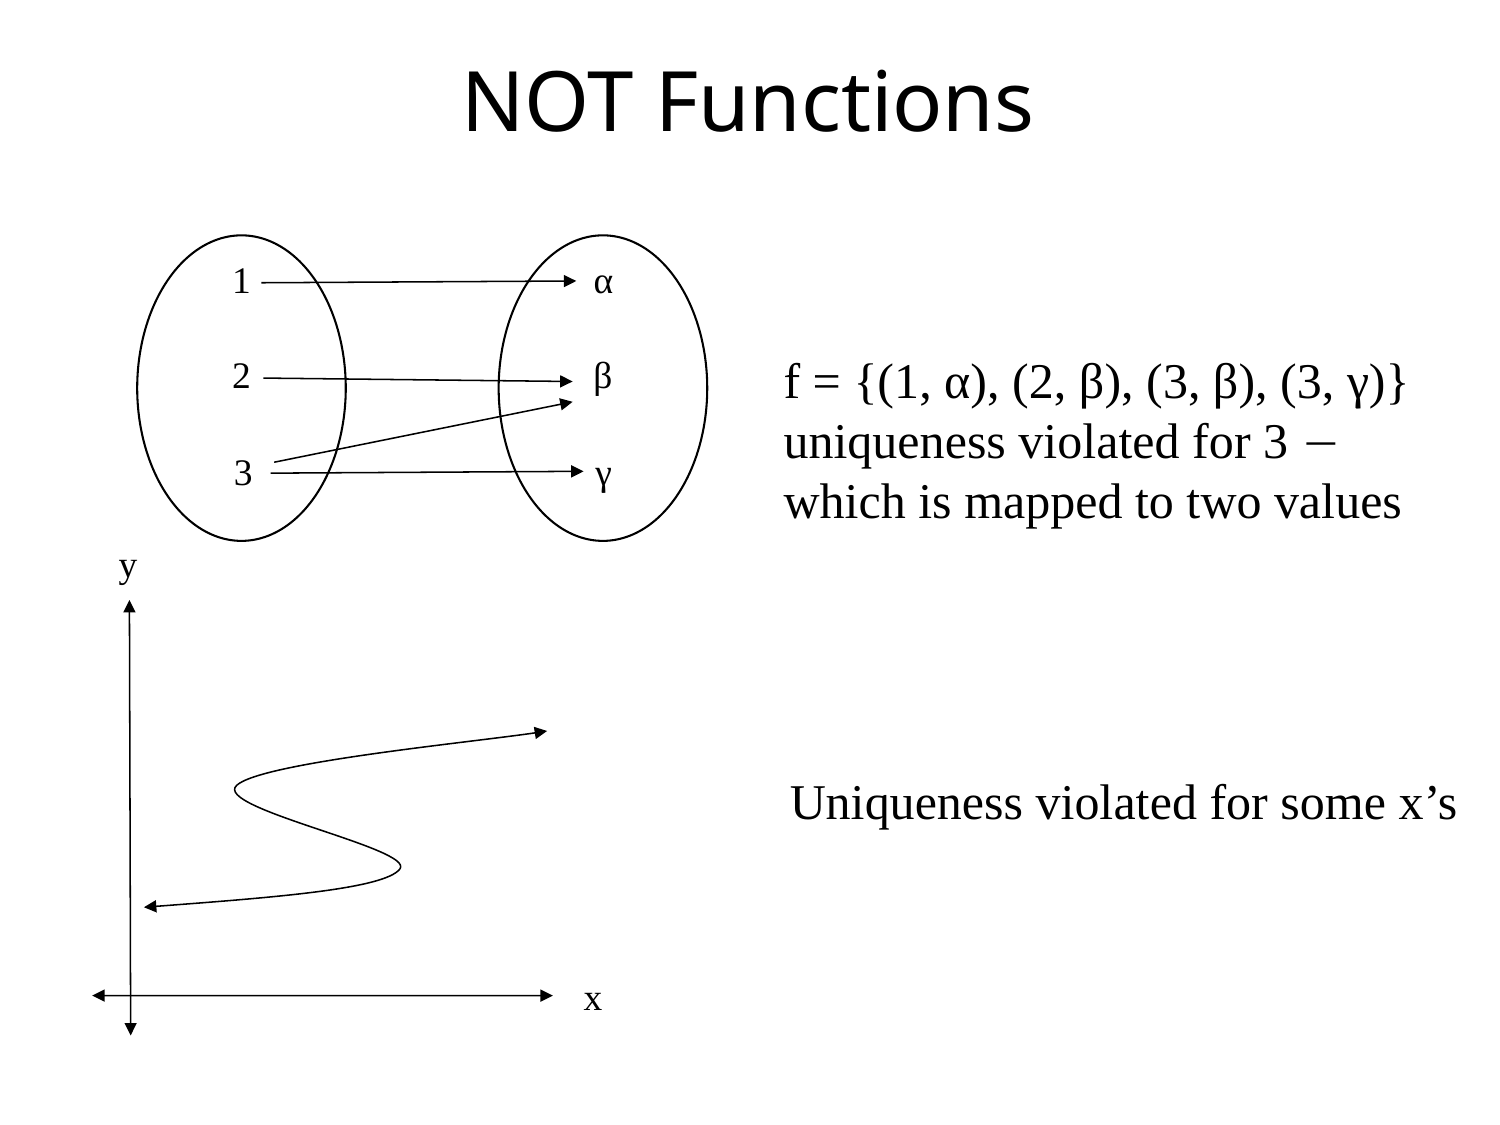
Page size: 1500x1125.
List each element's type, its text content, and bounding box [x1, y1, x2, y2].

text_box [498, 235, 708, 542]
text_box f = {(1, α), (2, β), (3, β), (3, γ)} uniqueness violated for 3  which is mapped to two values [768, 341, 1438, 537]
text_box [136, 235, 346, 542]
title NOT Functions [110, 26, 1386, 169]
text_box Uniqueness violated for some x’s [774, 762, 1482, 838]
text_box [123, 600, 136, 995]
text_box [124, 996, 137, 1036]
text_box [92, 989, 553, 1002]
text_box y [103, 533, 160, 593]
text_box [143, 726, 548, 913]
text_box x [568, 965, 625, 1026]
